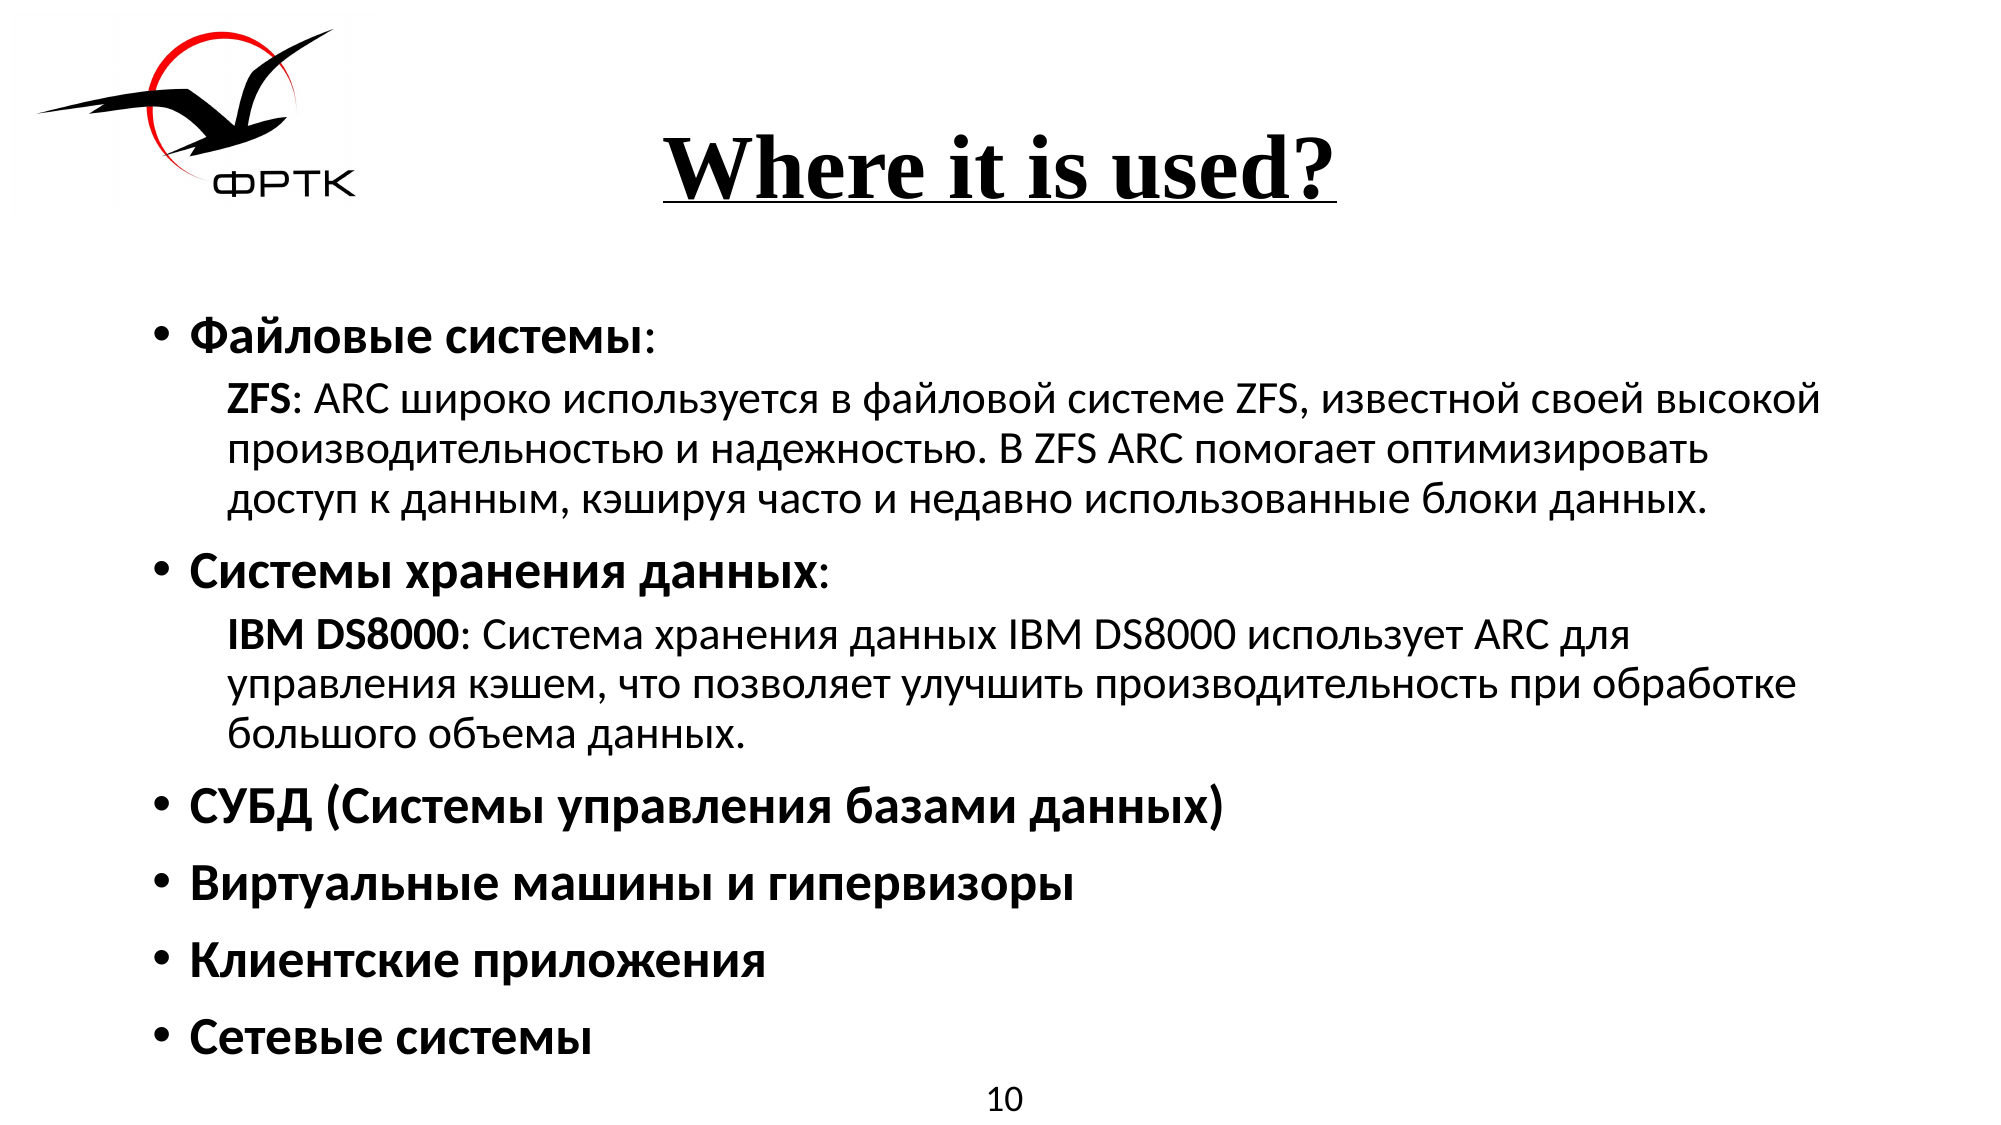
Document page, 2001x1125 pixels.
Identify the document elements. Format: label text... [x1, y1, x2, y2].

list Файловые системы: ZFS: ARC широко используется в файловой системе ZFS, известной своей высокой производительностью и надежностью. В ZFS ARC помогает оптимизировать доступ к данным, кэшируя часто и недавно использованные блоки данных. Системы хранения данных: IBM DS8000: Система хранения данных IBM DS8000 использует ARC для управления кэшем, что позволяет улучшить производительность при обработке большого объема данных. СУБД (Системы управления базами данных) Виртуальные машины и гипервизоры Клиентские приложения Сетевые системы [137, 299, 1863, 1112]
picture [13, 10, 378, 215]
text_box 10 [970, 1066, 1059, 1125]
title Where it is used? [137, 59, 1863, 278]
